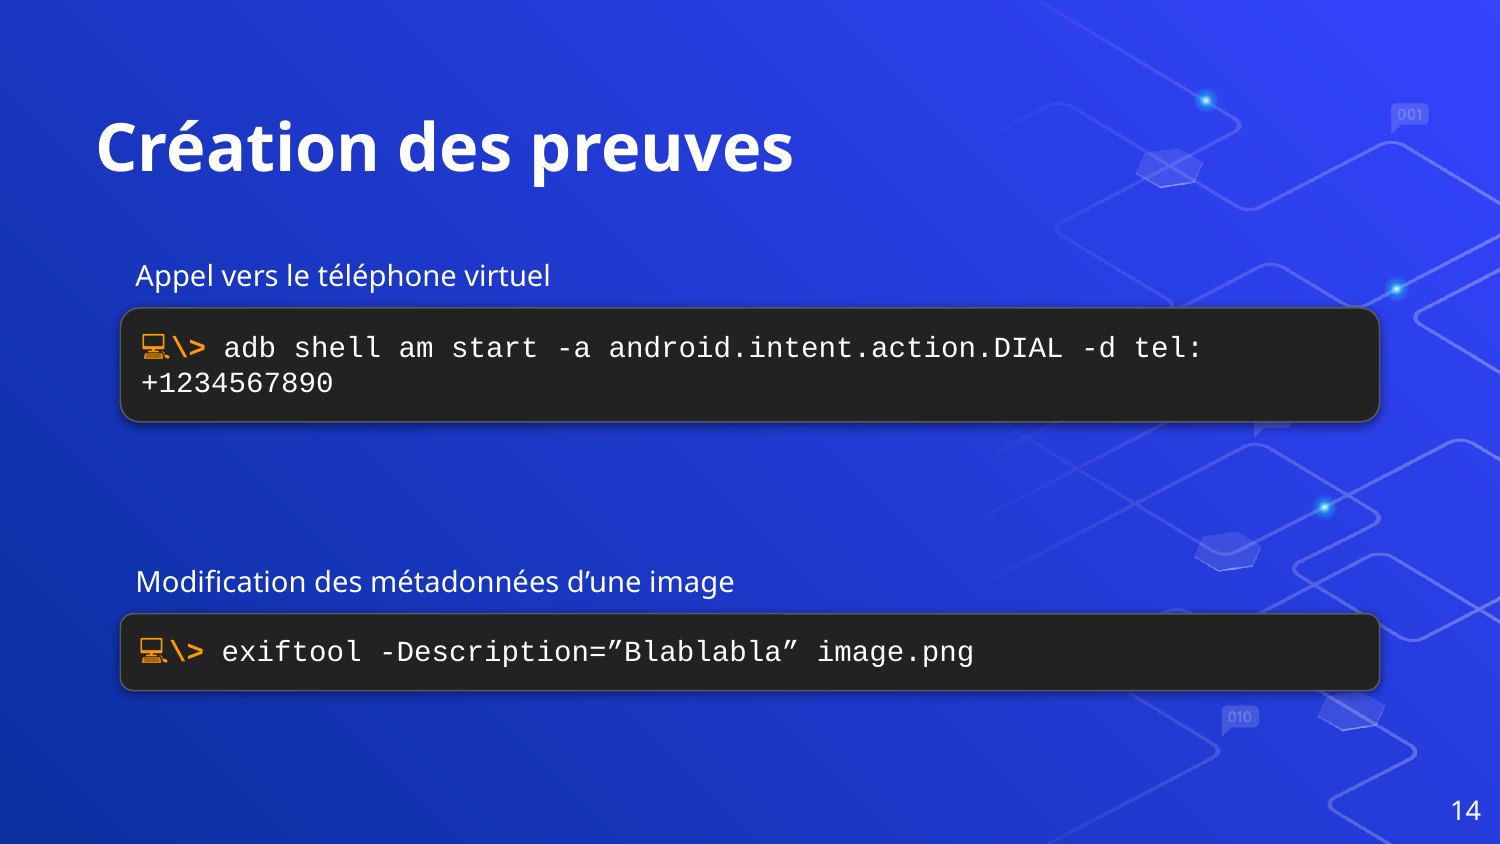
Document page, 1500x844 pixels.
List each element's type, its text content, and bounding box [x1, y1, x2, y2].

title Création des preuves [95, 74, 1364, 215]
slide_number ‹#› [1391, 779, 1482, 844]
text_box 💻\> adb shell am start -a android.intent.action.DIAL -d tel:+1234567890 [120, 307, 1380, 422]
text_box Appel vers le téléphone virtuel [120, 242, 1095, 308]
text_box 💻\> exiftool -Description=”Blablabla” image.png [120, 613, 1380, 691]
text_box Modification des métadonnées d’une image [120, 548, 1095, 613]
picture [0, 0, 1500, 844]
